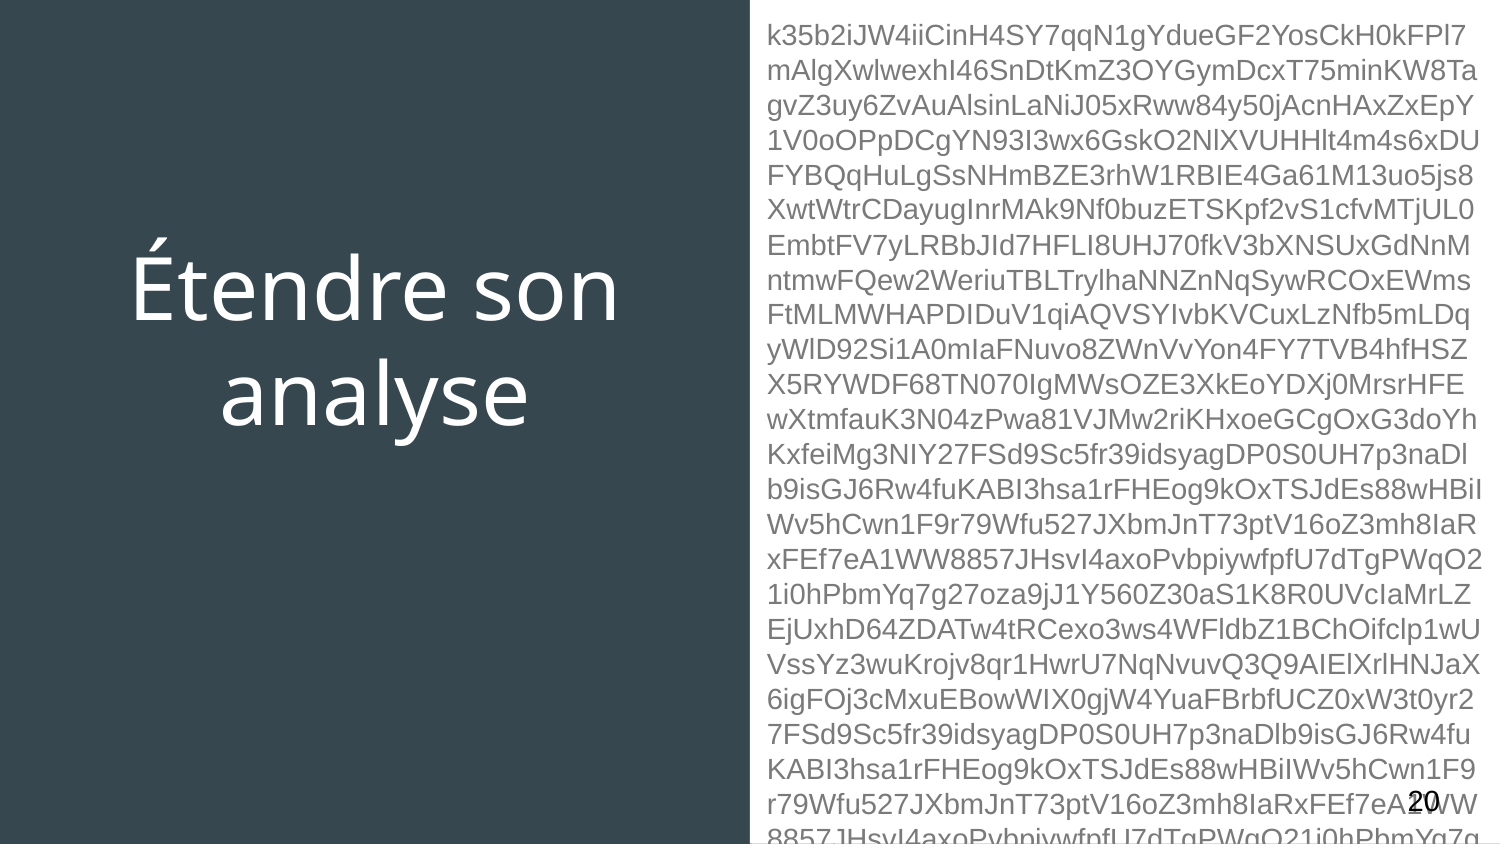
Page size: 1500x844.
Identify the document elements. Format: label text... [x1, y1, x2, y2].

title Étendre son analyse [43, 177, 708, 458]
slide_number ‹#› [1392, 767, 1483, 833]
text_box [751, 0, 1500, 844]
